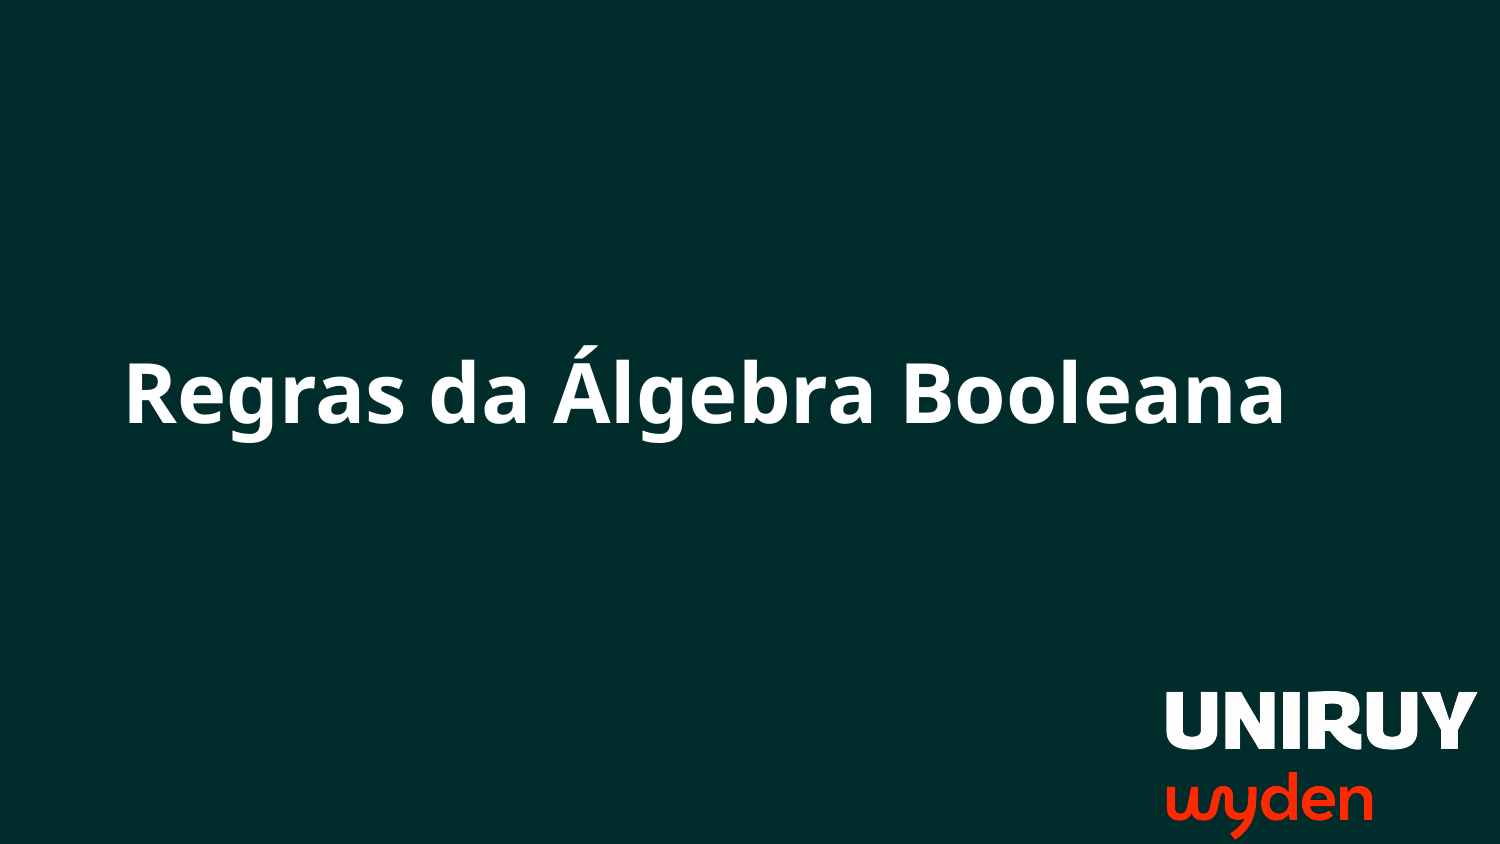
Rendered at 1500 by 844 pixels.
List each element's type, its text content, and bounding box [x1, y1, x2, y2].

picture [1166, 691, 1478, 840]
text_box Regras da Álgebra Booleana [30, 63, 1381, 780]
